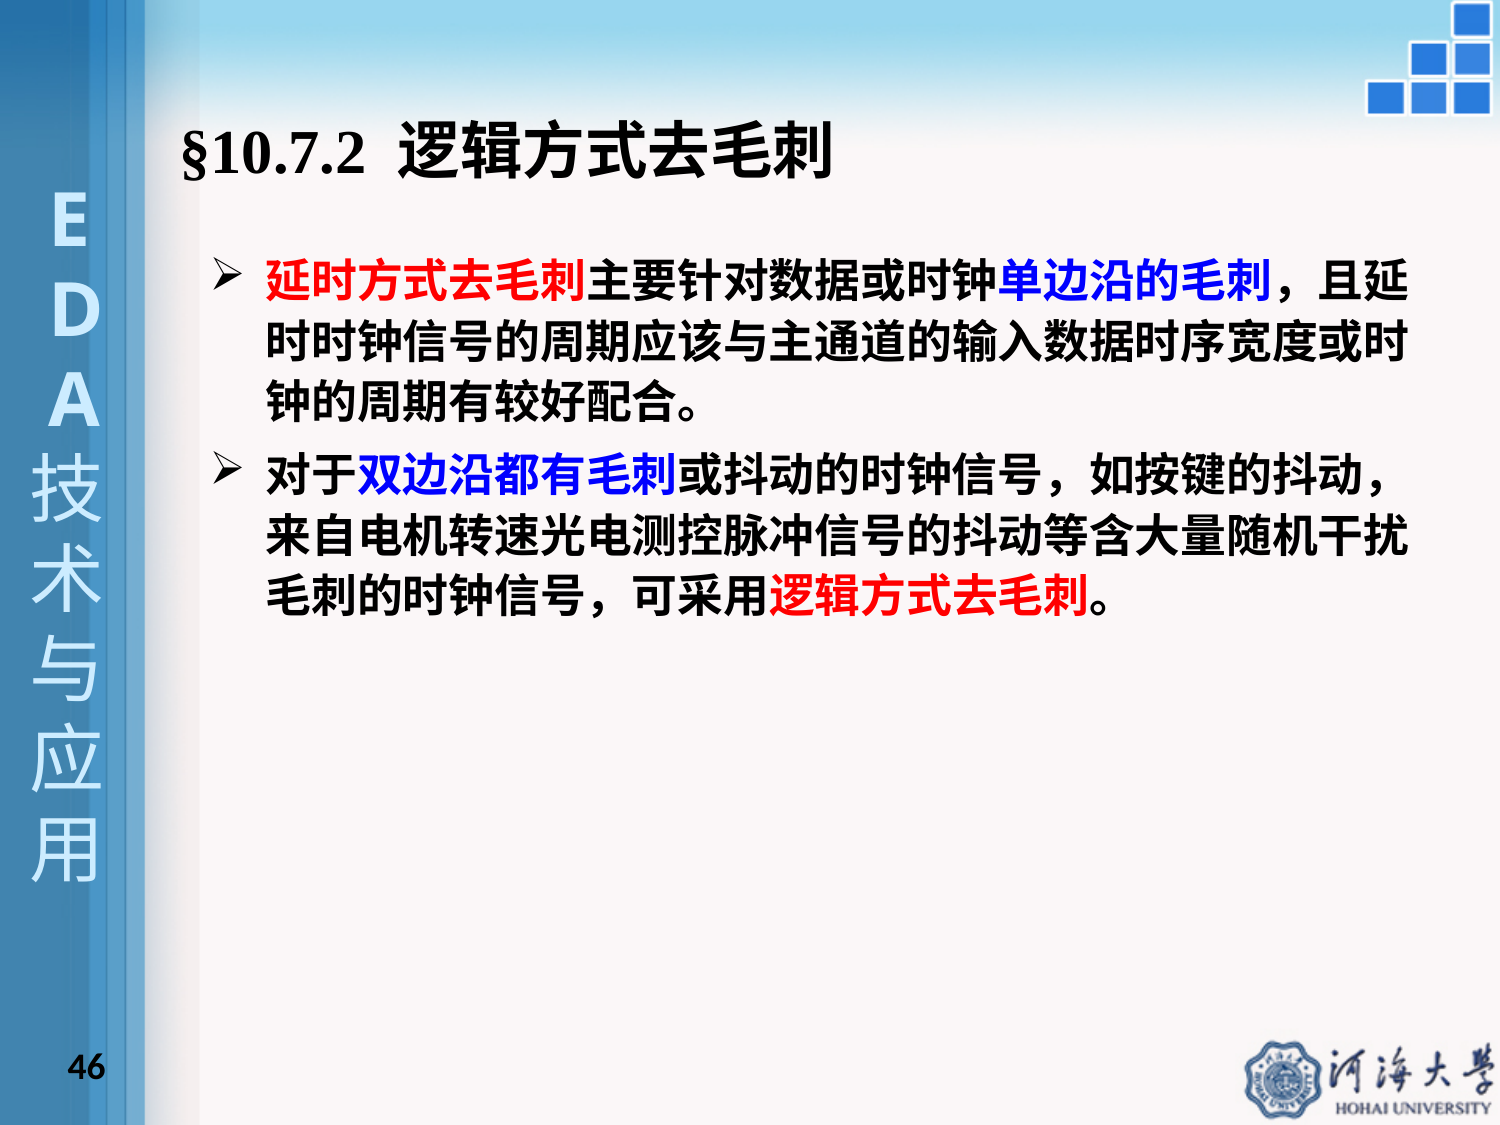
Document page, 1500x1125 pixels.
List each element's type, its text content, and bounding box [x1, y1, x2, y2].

text_box 延时方式去毛刺主要针对数据或时钟单边沿的毛刺，且延时时钟信号的周期应该与主通道的输入数据时序宽度或时钟的周期有较好配合。 对于双边沿都有毛刺或抖动的时钟信号，如按键的抖动，来自电机转速光电测控脉冲信号的抖动等含大量随机干扰毛刺的时钟信号，可采用逻辑方式去毛刺。 [194, 238, 1447, 630]
text_box E D A技术与应用 [14, 164, 136, 900]
text_box §10.7.2 逻辑方式去毛刺 [164, 103, 1400, 197]
picture [0, 0, 1500, 1125]
text_box 46 [53, 1035, 148, 1103]
